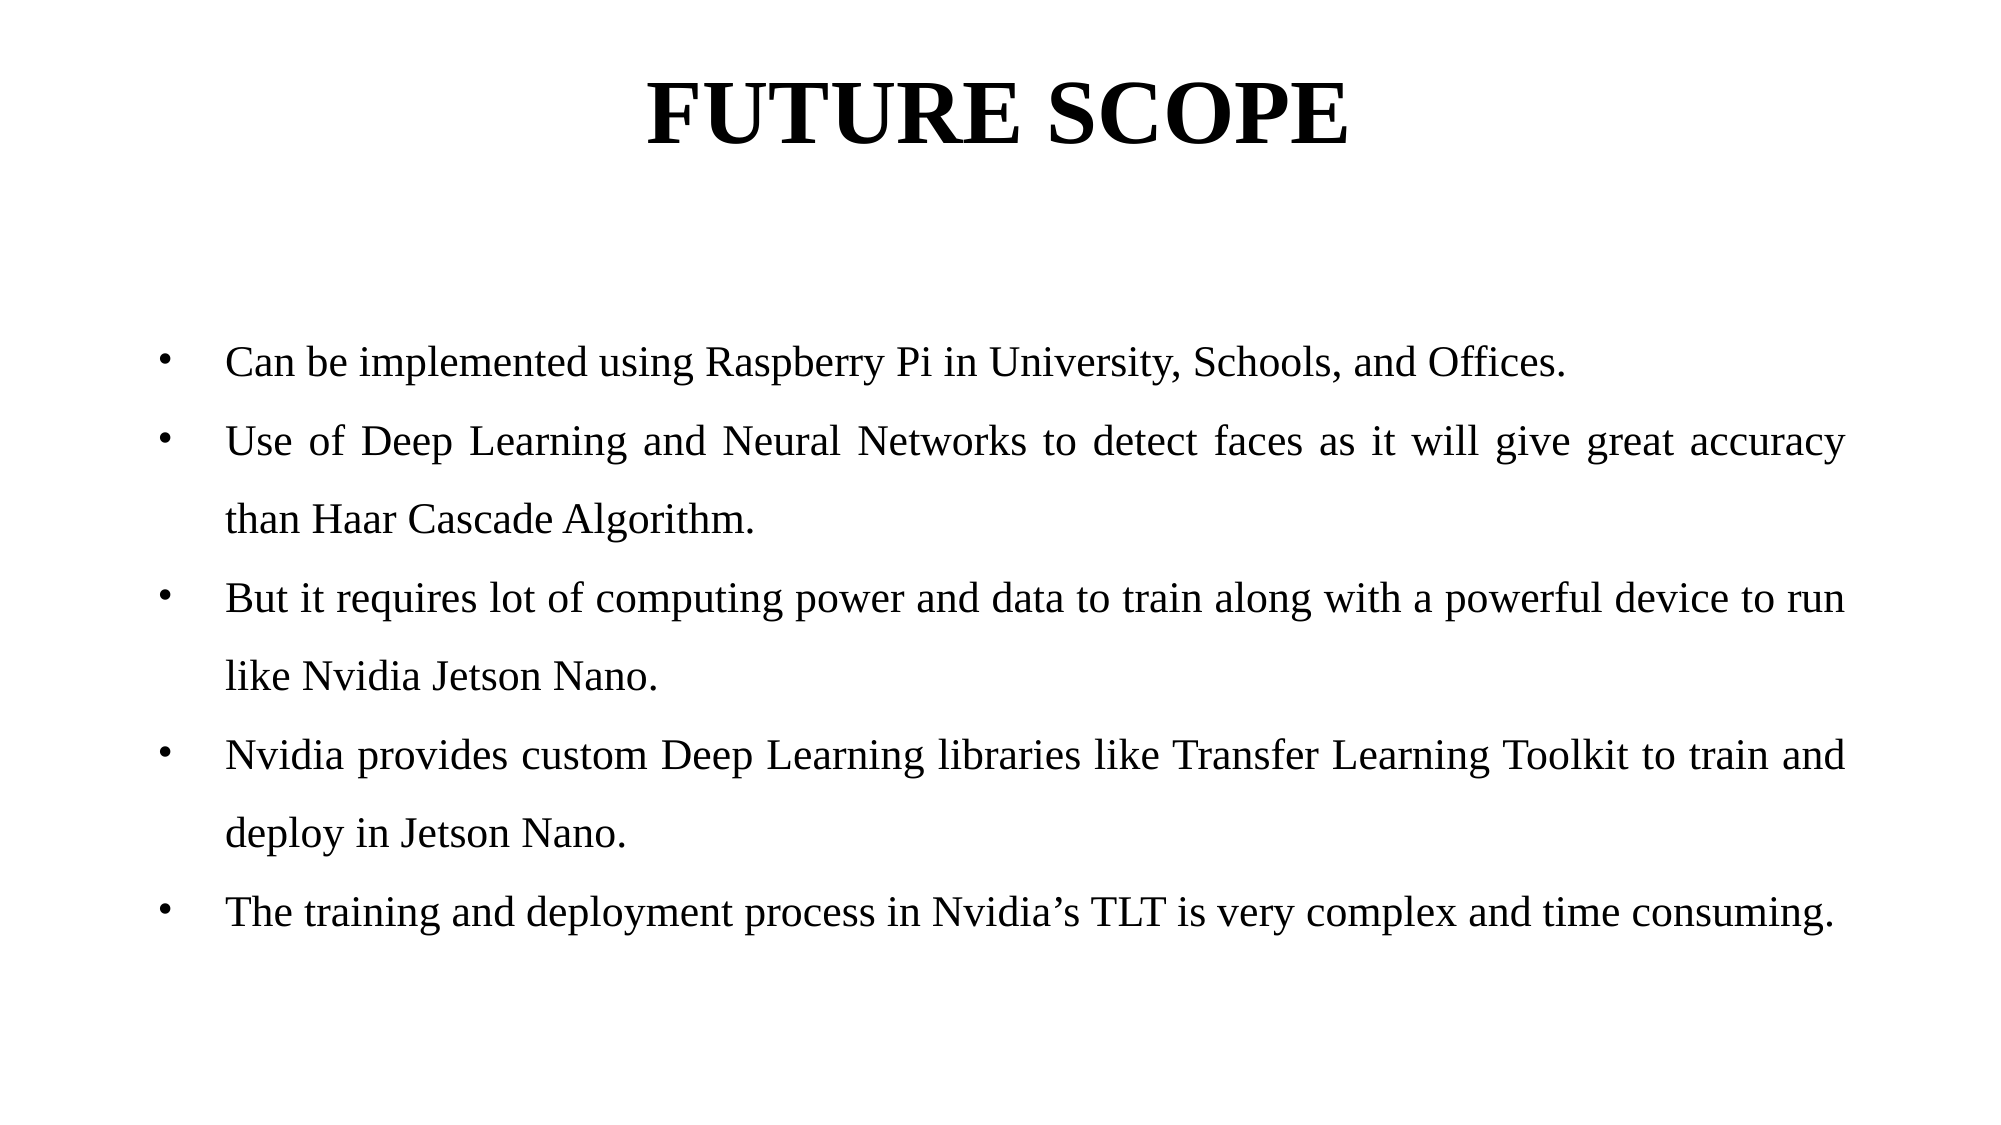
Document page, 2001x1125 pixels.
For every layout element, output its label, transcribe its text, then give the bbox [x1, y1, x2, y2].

list Can be implemented using Raspberry Pi in University, Schools, and Offices. Use of Deep Learning and Neural Networks to detect faces as it will give great accuracy than Haar Cascade Algorithm. But it requires lot of computing power and data to train along with a powerful device to run like Nvidia Jetson Nano. Nvidia provides custom Deep Learning libraries like Transfer Learning Toolkit to train and deploy in Jetson Nano. The training and deployment process in Nvidia’s TLT is very complex and time consuming. [137, 299, 1863, 1014]
title FUTURE SCOPE [137, 59, 1863, 278]
